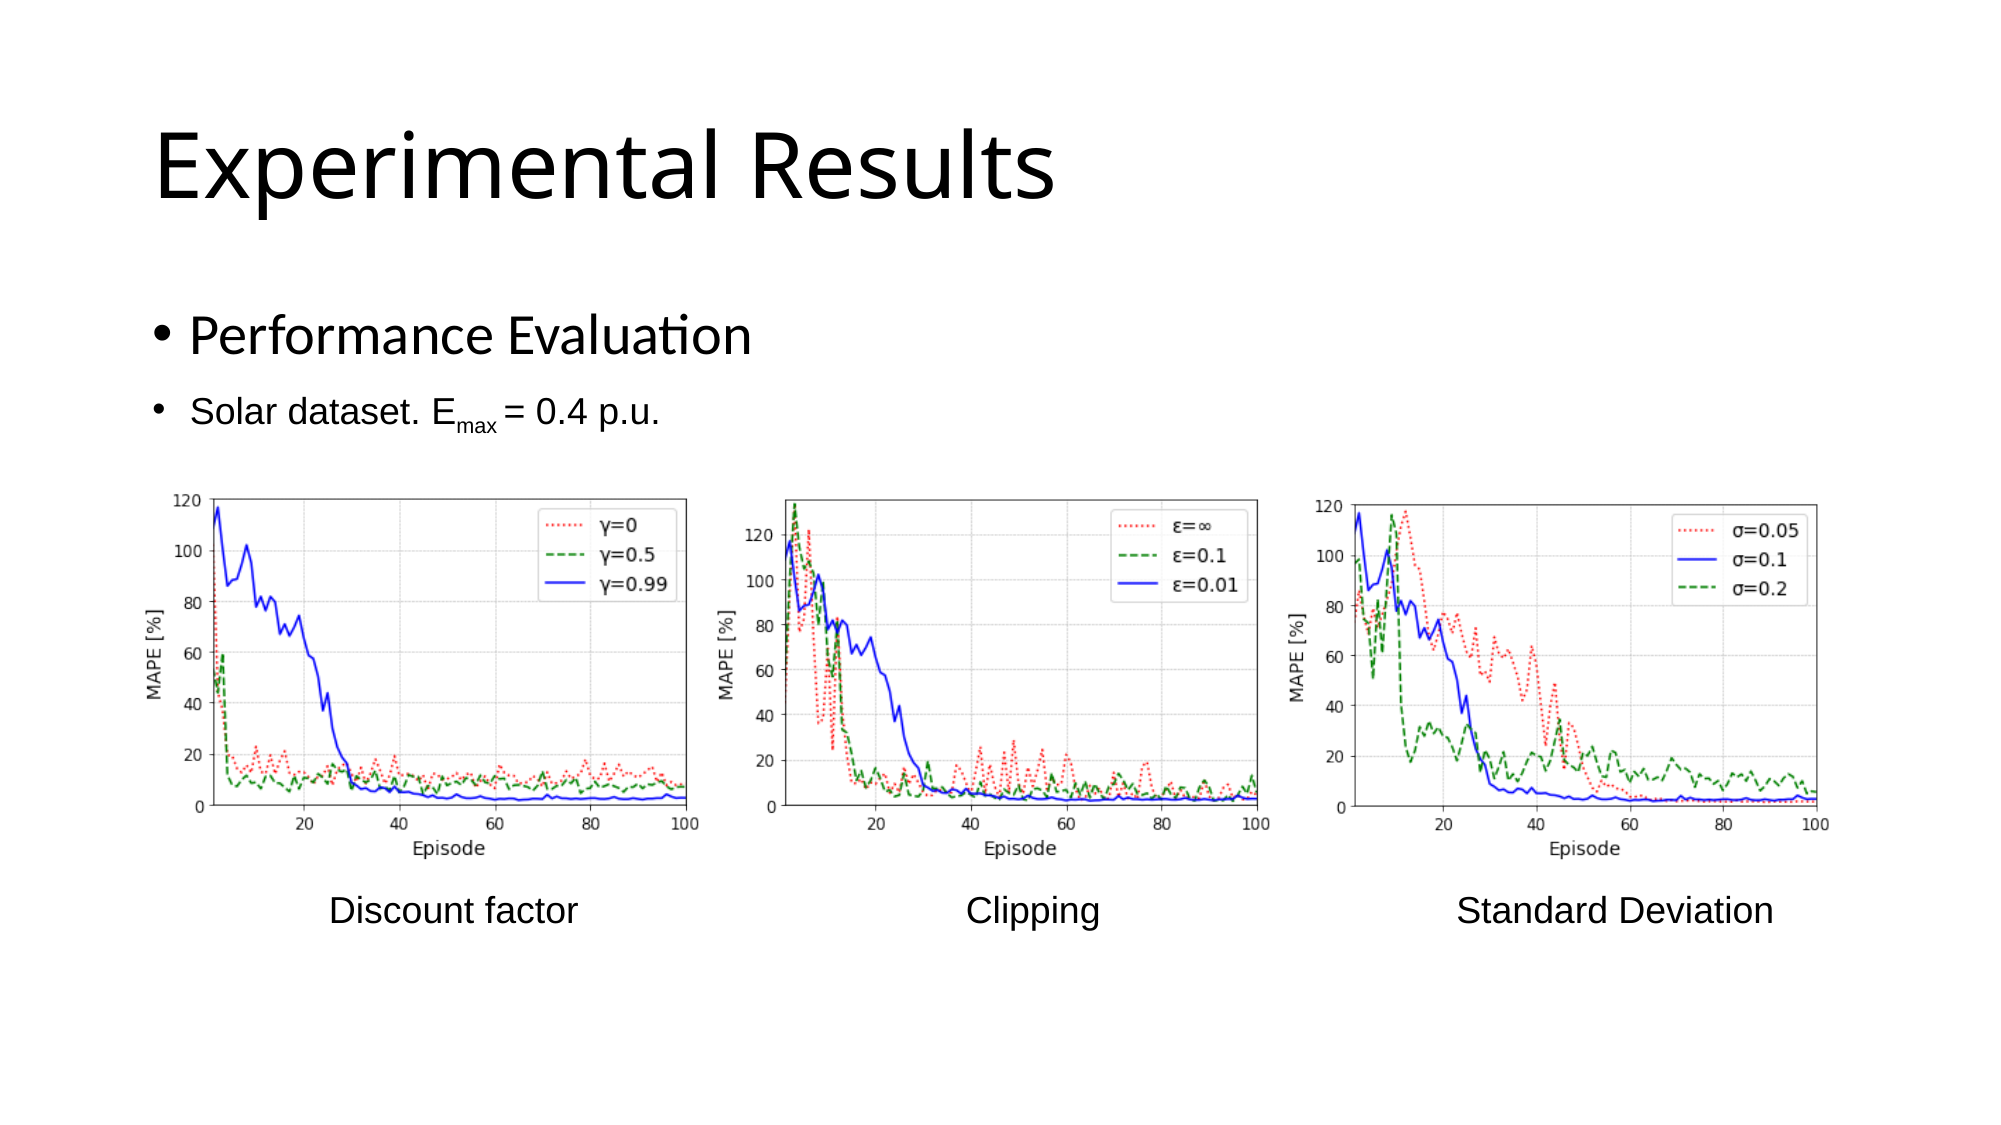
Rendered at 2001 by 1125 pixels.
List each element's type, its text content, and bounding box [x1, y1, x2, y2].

picture [137, 483, 1840, 868]
title Experimental Results [137, 59, 1863, 278]
list Performance Evaluation Solar dataset. Emax = 0.4 p.u. Discount factor Clipping Standard Deviation [137, 296, 1863, 1011]
